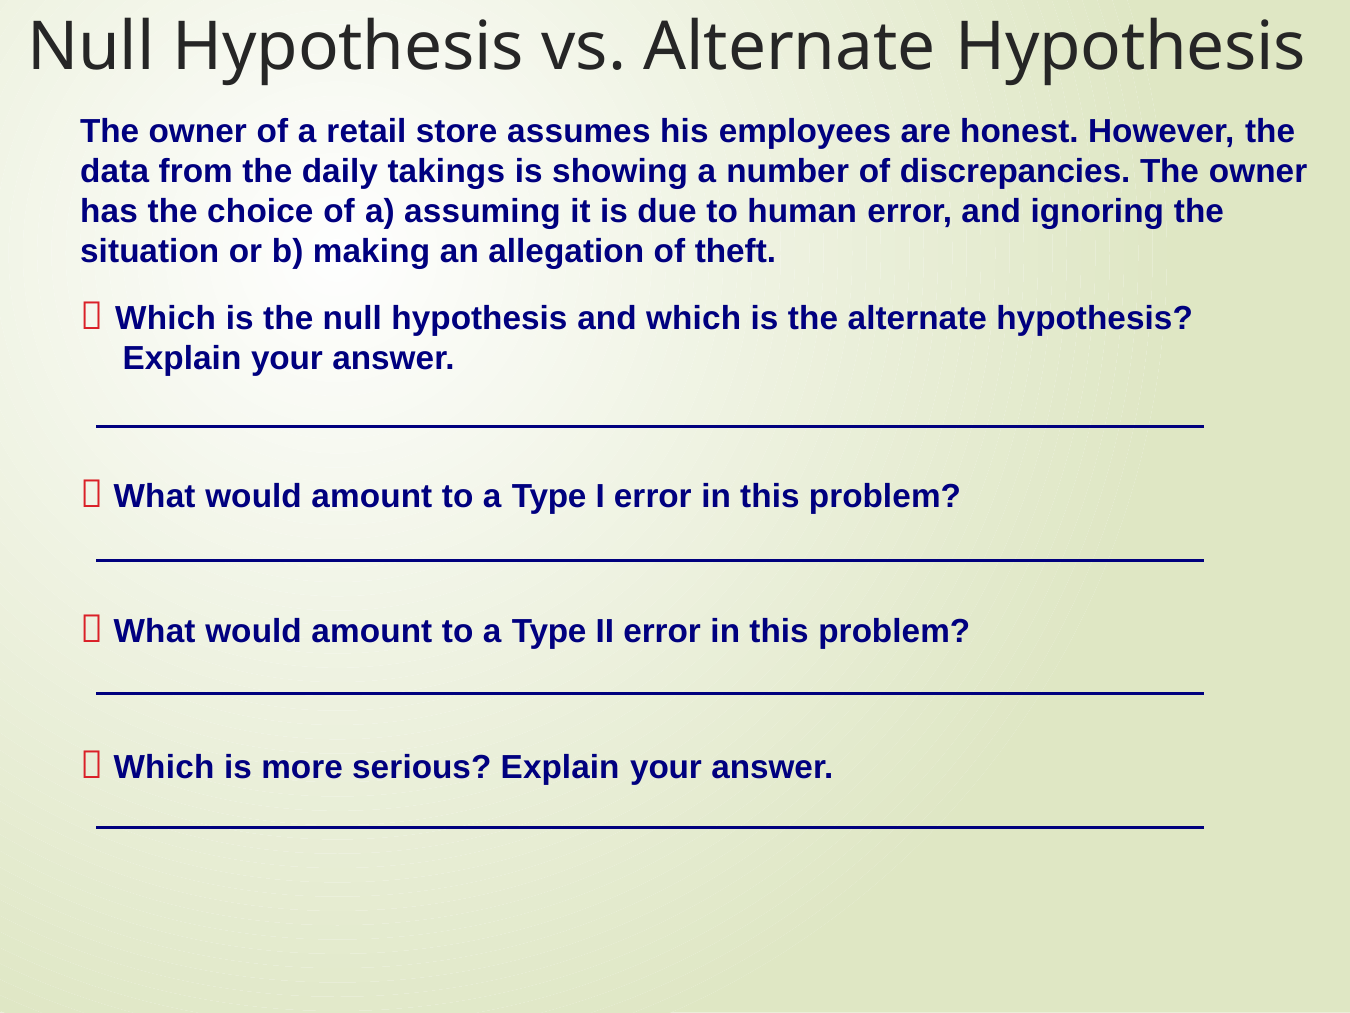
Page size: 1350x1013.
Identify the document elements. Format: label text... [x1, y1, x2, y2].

text_box The owner of a retail store assumes his employees are honest. However, the data from the daily takings is showing a number of discrepancies. The owner has the choice of a) assuming it is due to human error, and ignoring the situation or b) making an allegation of theft.  Which is the null hypothesis and which is the alternate hypothesis? Explain your answer.  What would amount to a Type I error in this problem?  What would amount to a Type II error in this problem?  Which is more serious? Explain your answer. [78, 106, 1320, 787]
title Null Hypothesis vs. Alternate Hypothesis [24, 0, 1320, 172]
